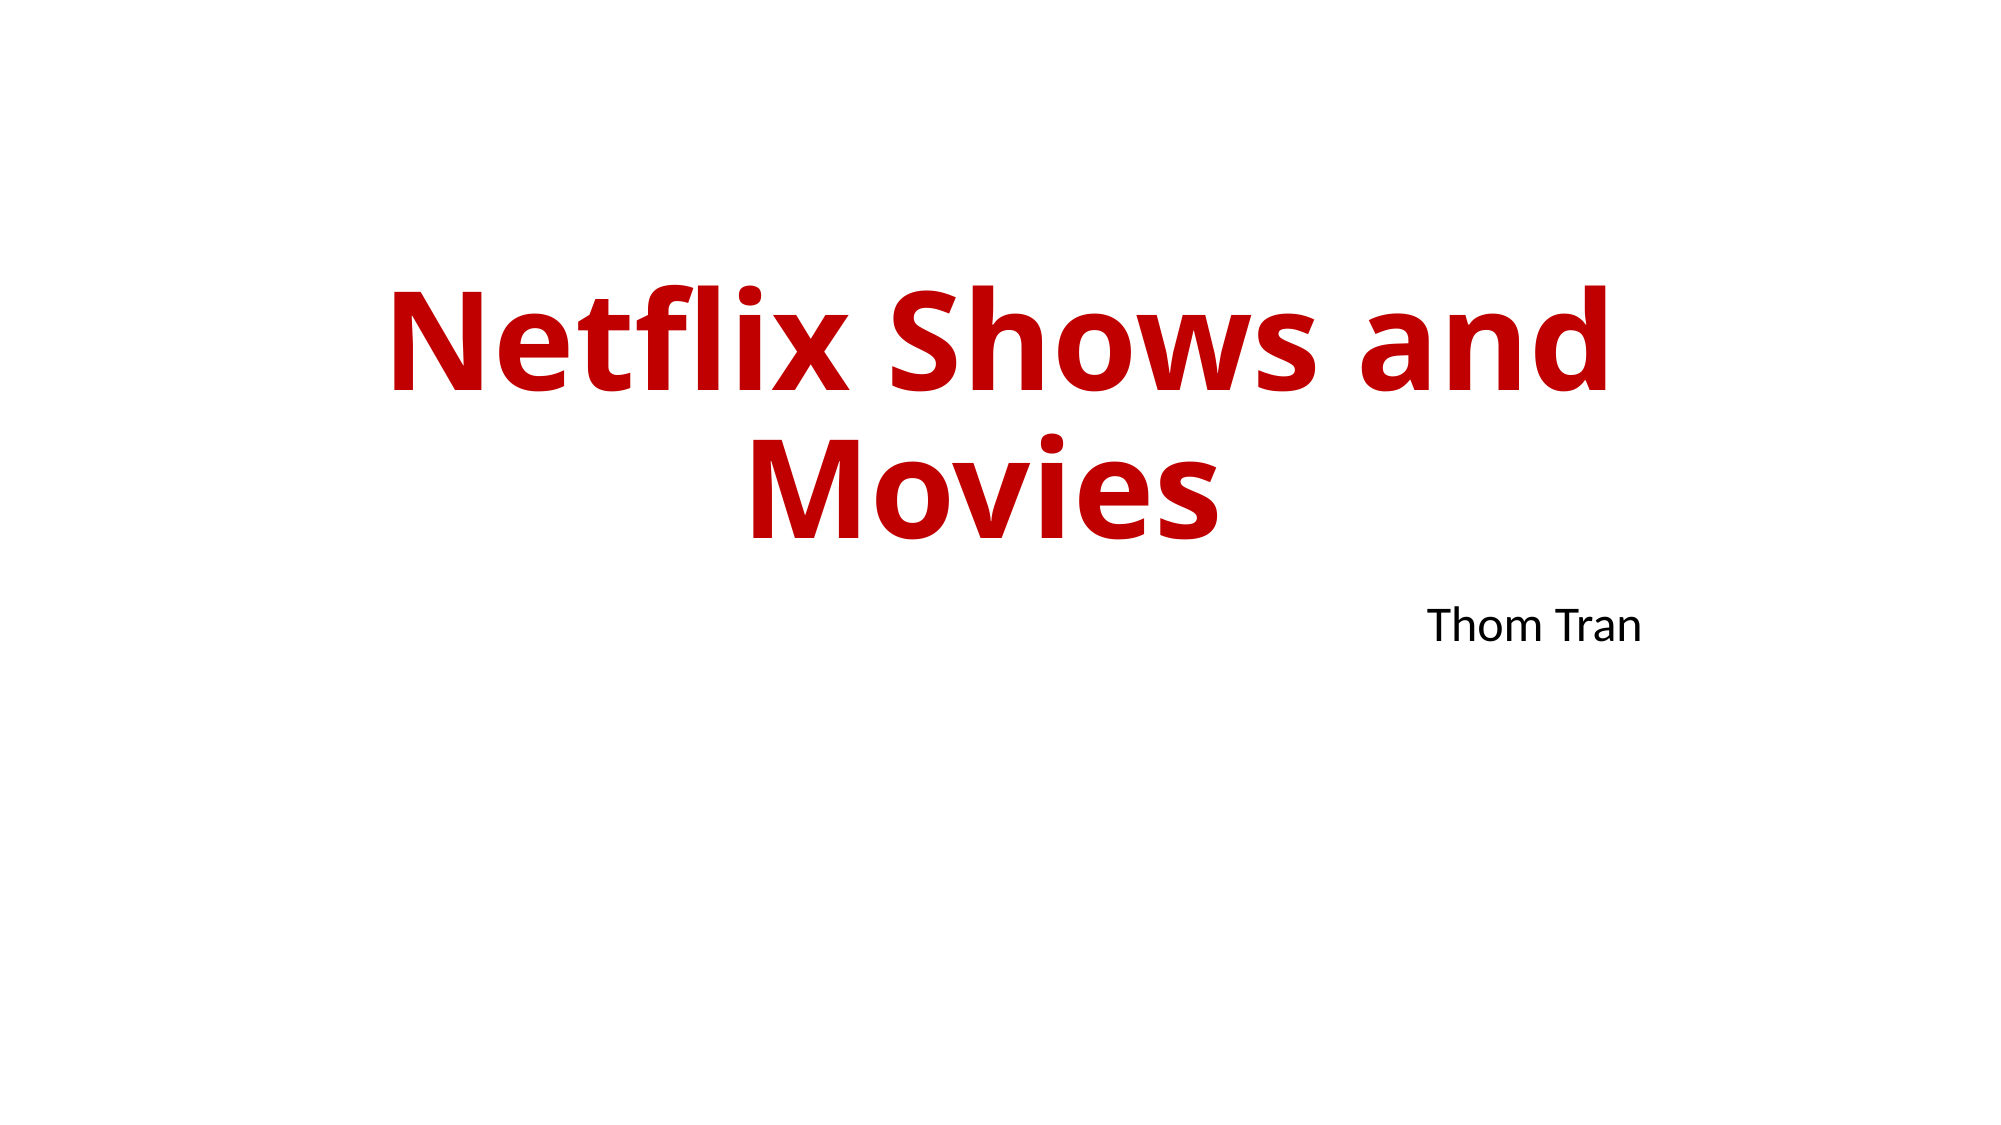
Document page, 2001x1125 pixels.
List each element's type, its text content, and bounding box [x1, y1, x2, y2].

title Netflix Shows and Movies [249, 184, 1750, 576]
subtitle Thom Tran [1379, 590, 1691, 702]
